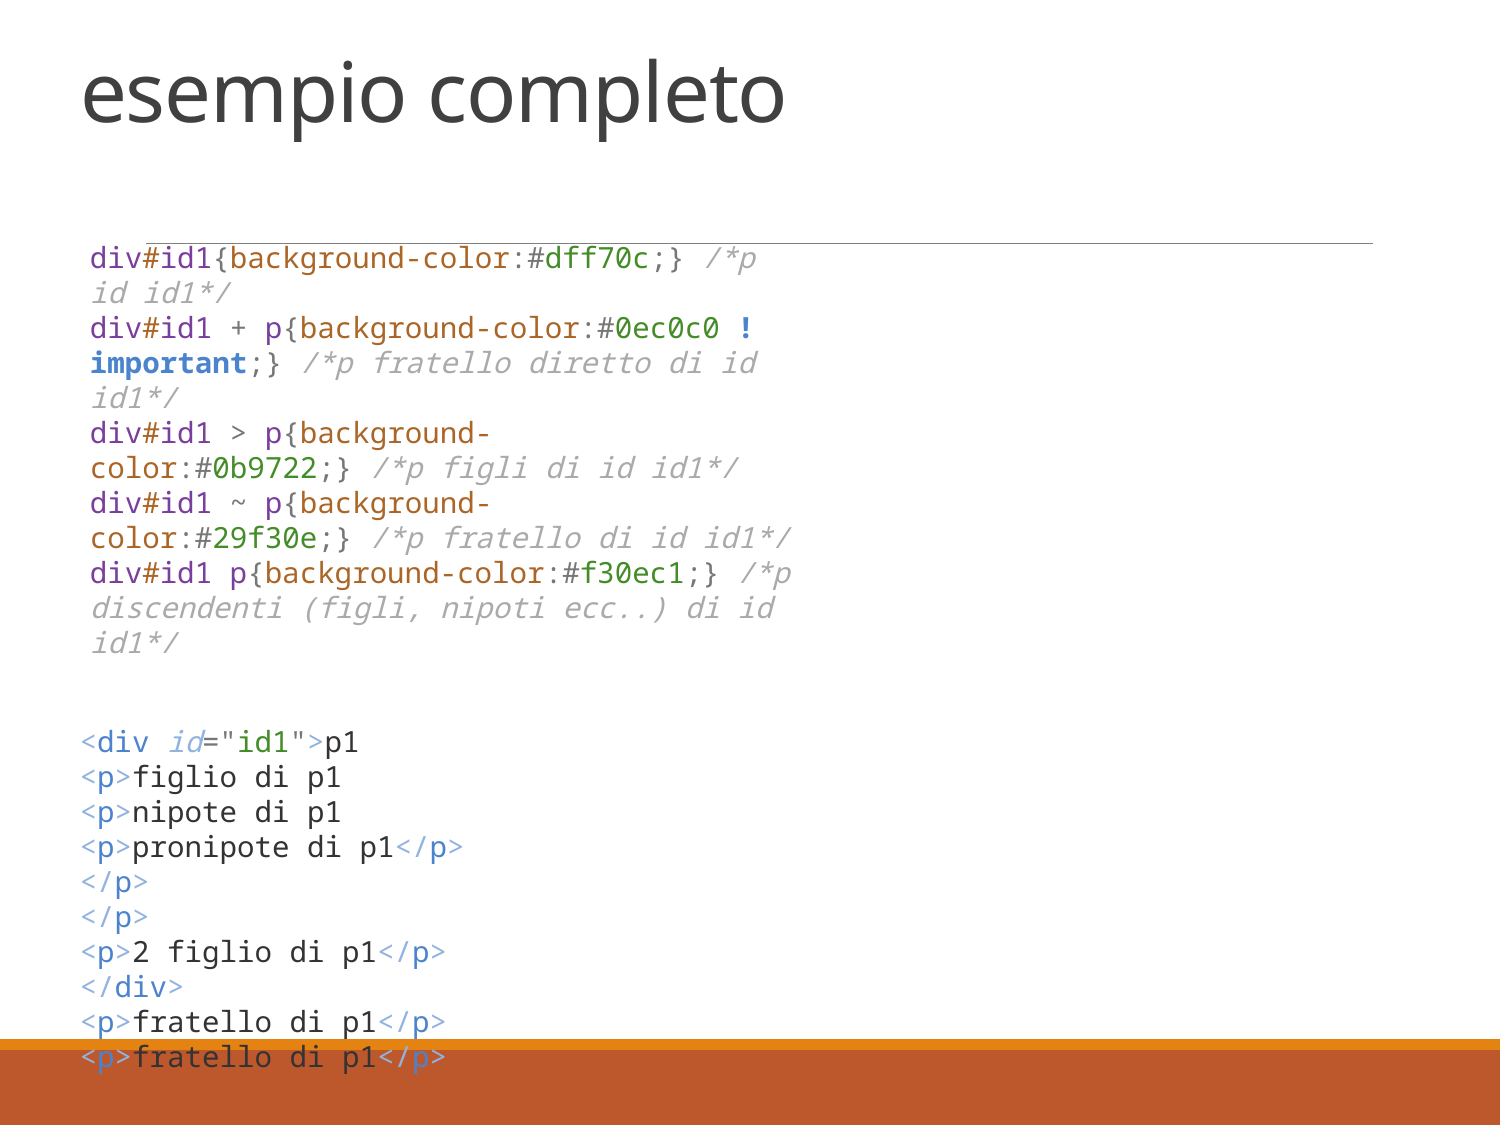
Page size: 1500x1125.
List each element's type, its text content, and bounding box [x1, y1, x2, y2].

text_box <div id="id1">p1 <p>figlio di p1 <p>nipote di p1 <p>pronipote di p1</p> </p> </p> <p>2 figlio di p1</p> </div> <p>fratello di p1</p> <p>fratello di p1</p> [64, 715, 815, 1081]
title esempio completo [64, 47, 1424, 244]
text_box div#id1{background-color:#dff70c;} /*p id id1*/ div#id1 + p{background-color:#0ec0c0 !important;} /*p fratello diretto di id id1*/ div#id1 > p{background-color:#0b9722;} /*p figli di id id1*/ div#id1 ~ p{background-color:#29f30e;} /*p fratello di id id1*/ div#id1 p{background-color:#f30ec1;} /*p discendenti (figli, nipoti ecc..) di id id1*/ [75, 232, 820, 667]
